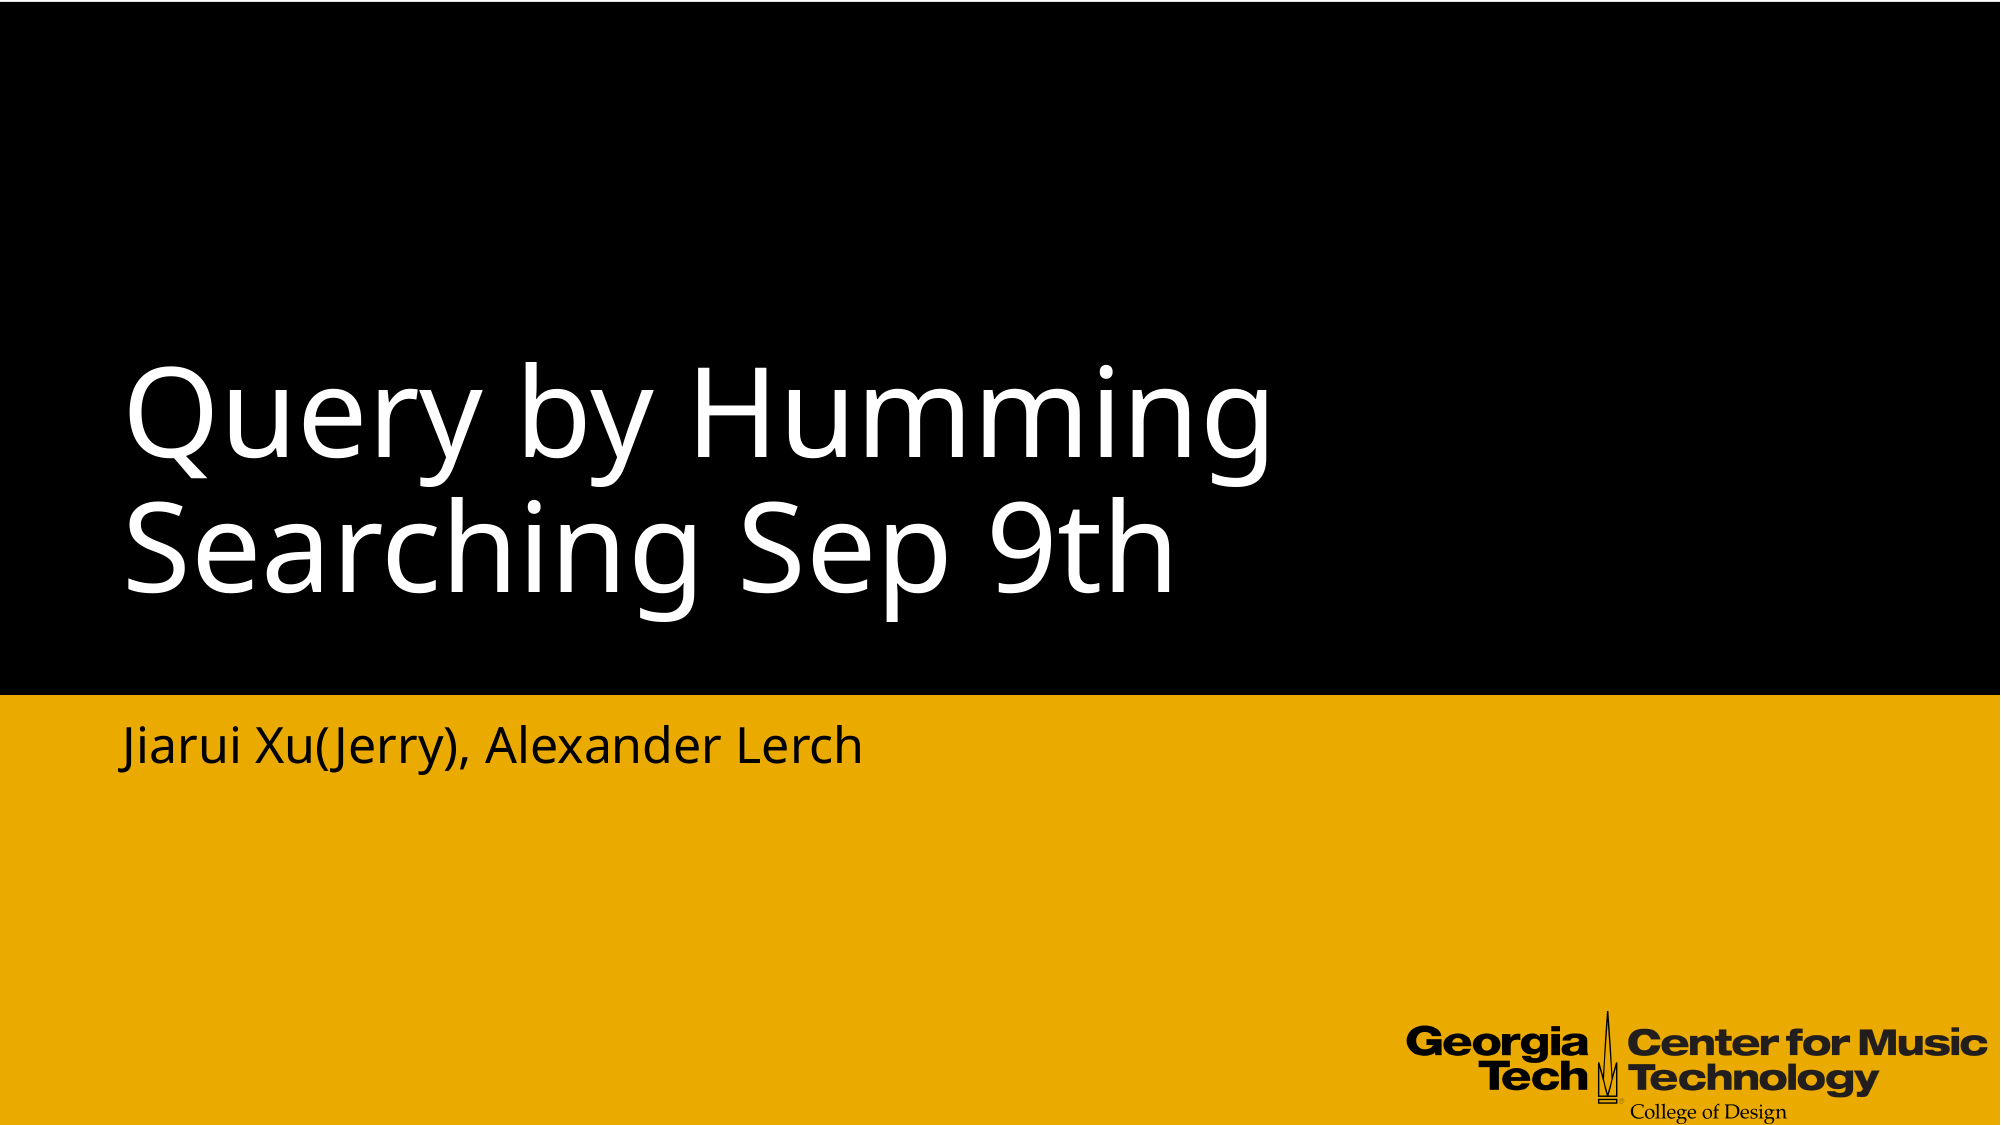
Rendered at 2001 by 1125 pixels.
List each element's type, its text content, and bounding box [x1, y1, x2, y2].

title Query by Humming Searching Sep 9th [108, 235, 1898, 628]
subtitle Jiarui Xu(Jerry), Alexander Lerch [108, 712, 1898, 985]
picture [1406, 1011, 1988, 1124]
